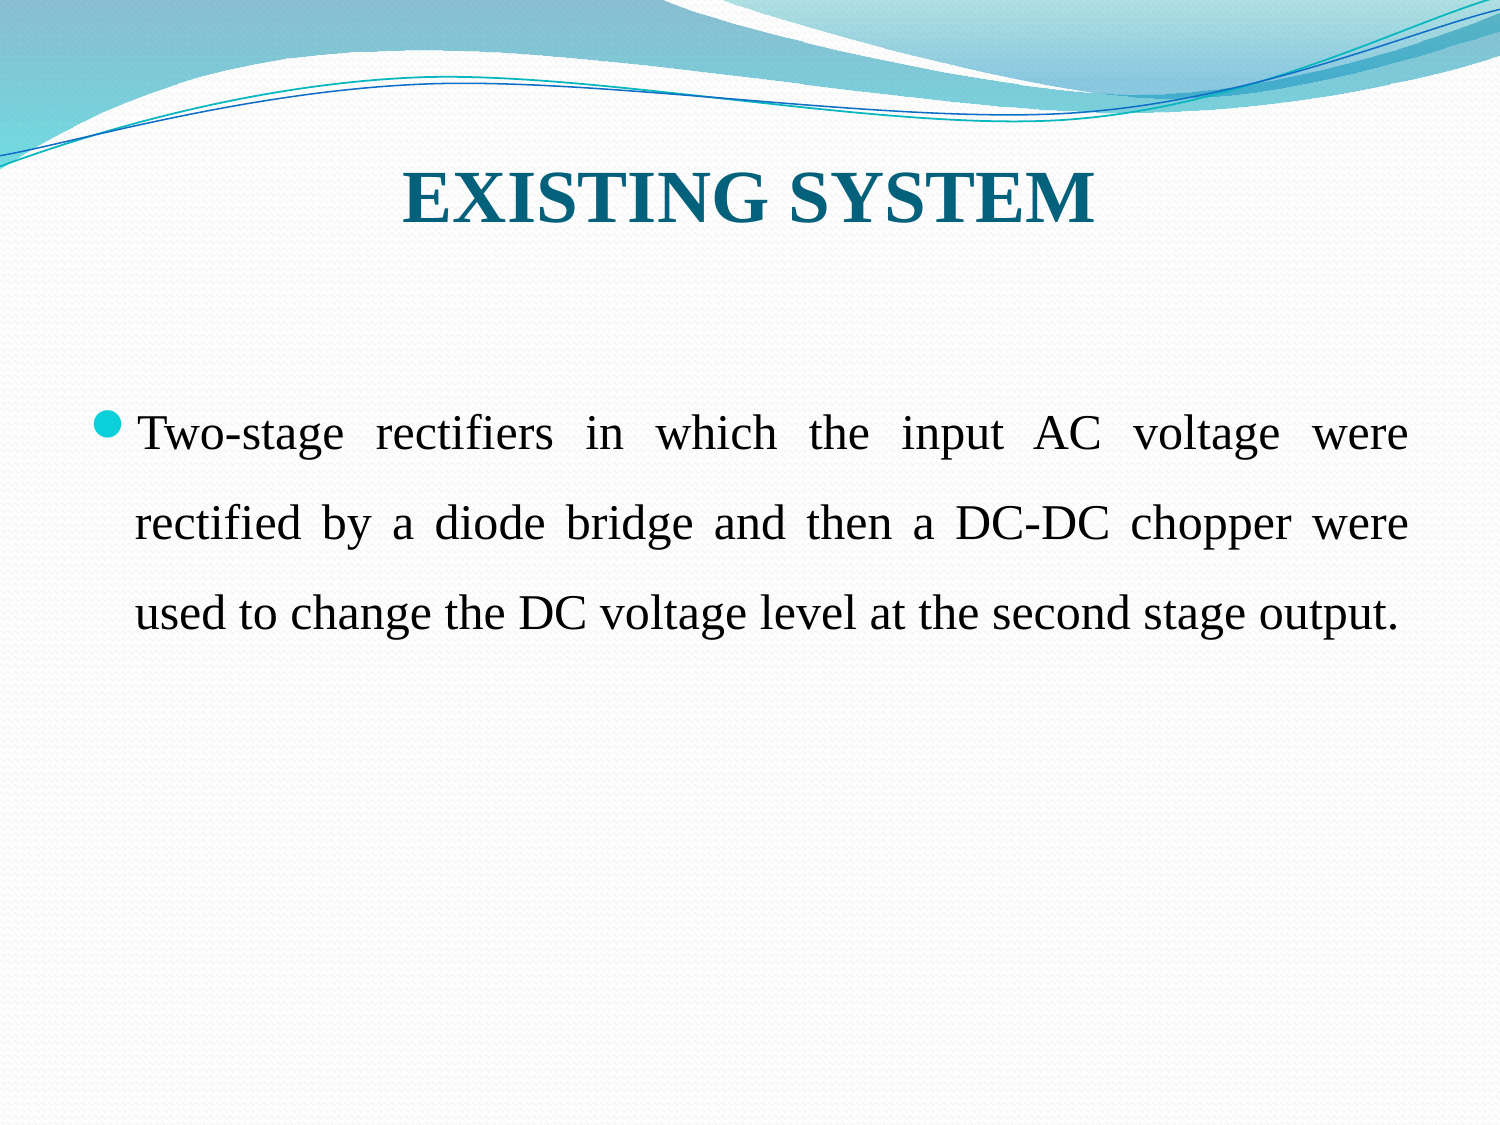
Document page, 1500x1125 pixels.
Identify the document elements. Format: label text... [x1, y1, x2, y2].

title EXISTING SYSTEM [75, 115, 1425, 238]
list Two-stage rectifiers in which the input AC voltage were rectified by a diode bridge and then a DC-DC chopper were used to change the DC voltage level at the second stage output. [75, 362, 1425, 1038]
